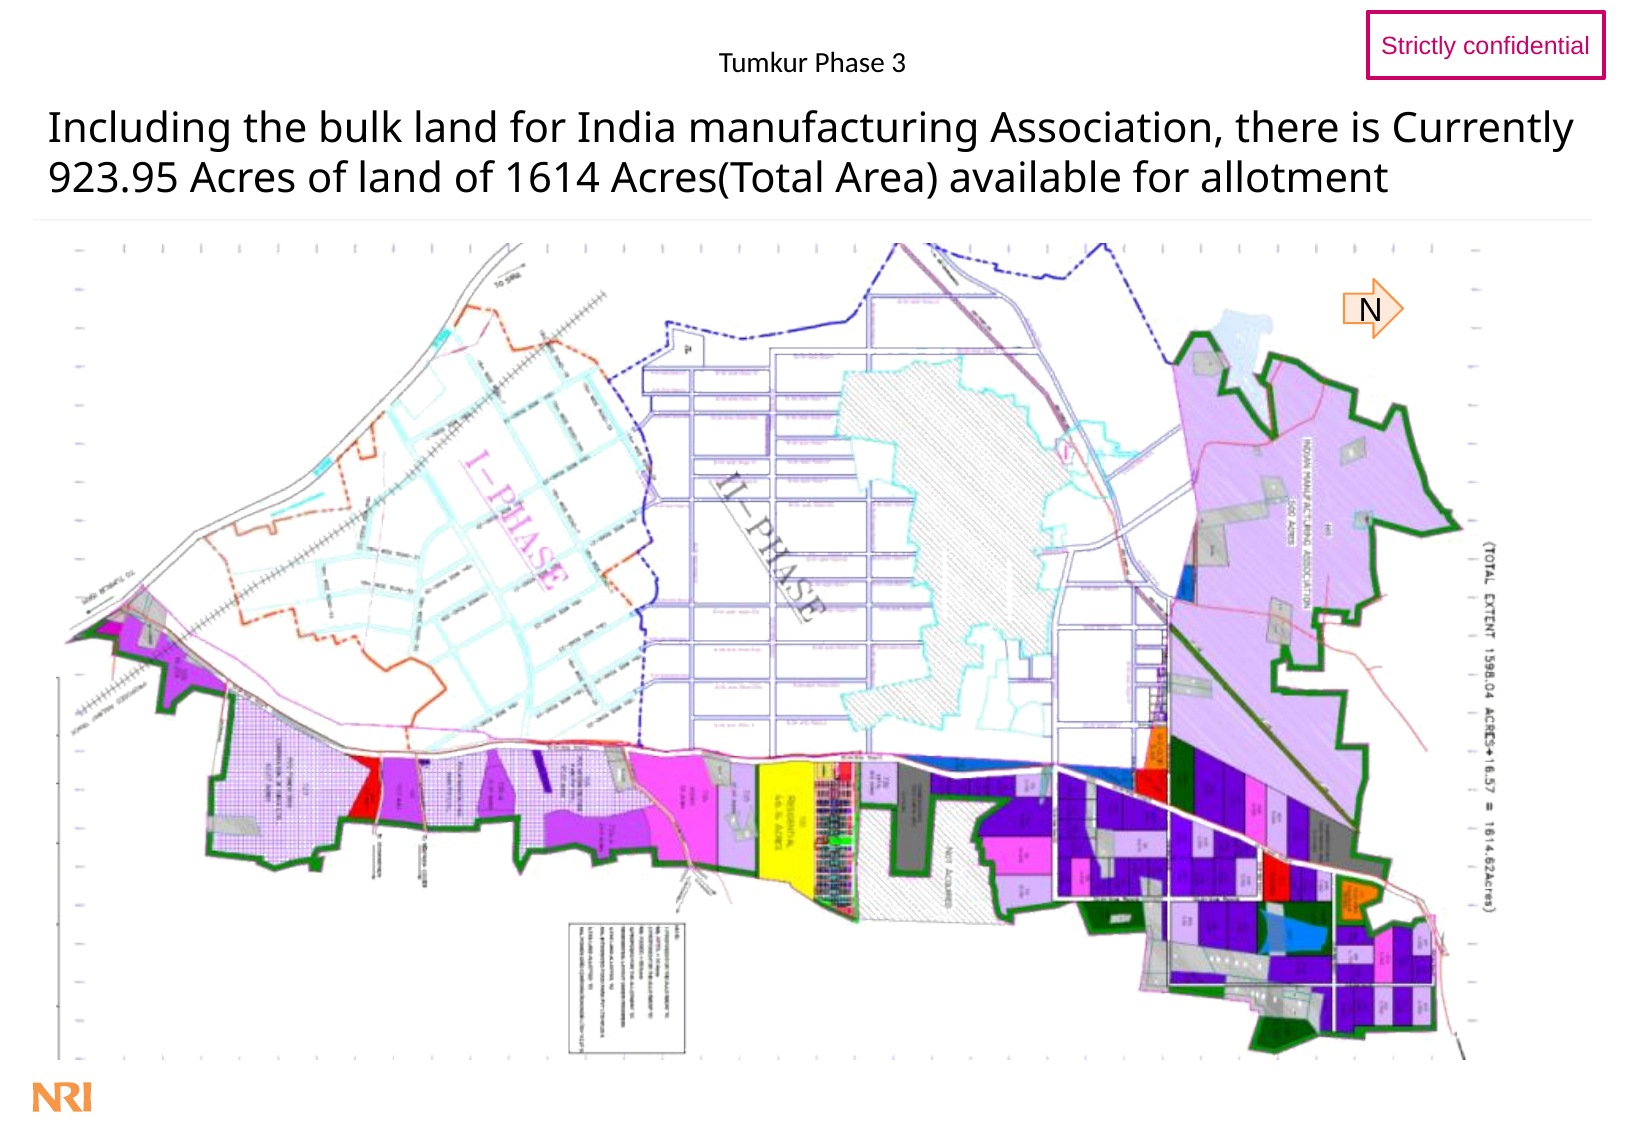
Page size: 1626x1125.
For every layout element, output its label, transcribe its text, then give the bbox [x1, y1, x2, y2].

list Including the bulk land for India manufacturing Association, there is Currently 923.95 Acres of land of 1614 Acres(Total Area) available for allotment [32, 90, 1593, 209]
picture [56, 243, 1505, 1060]
title Tumkur Phase 3 [32, 30, 1593, 90]
